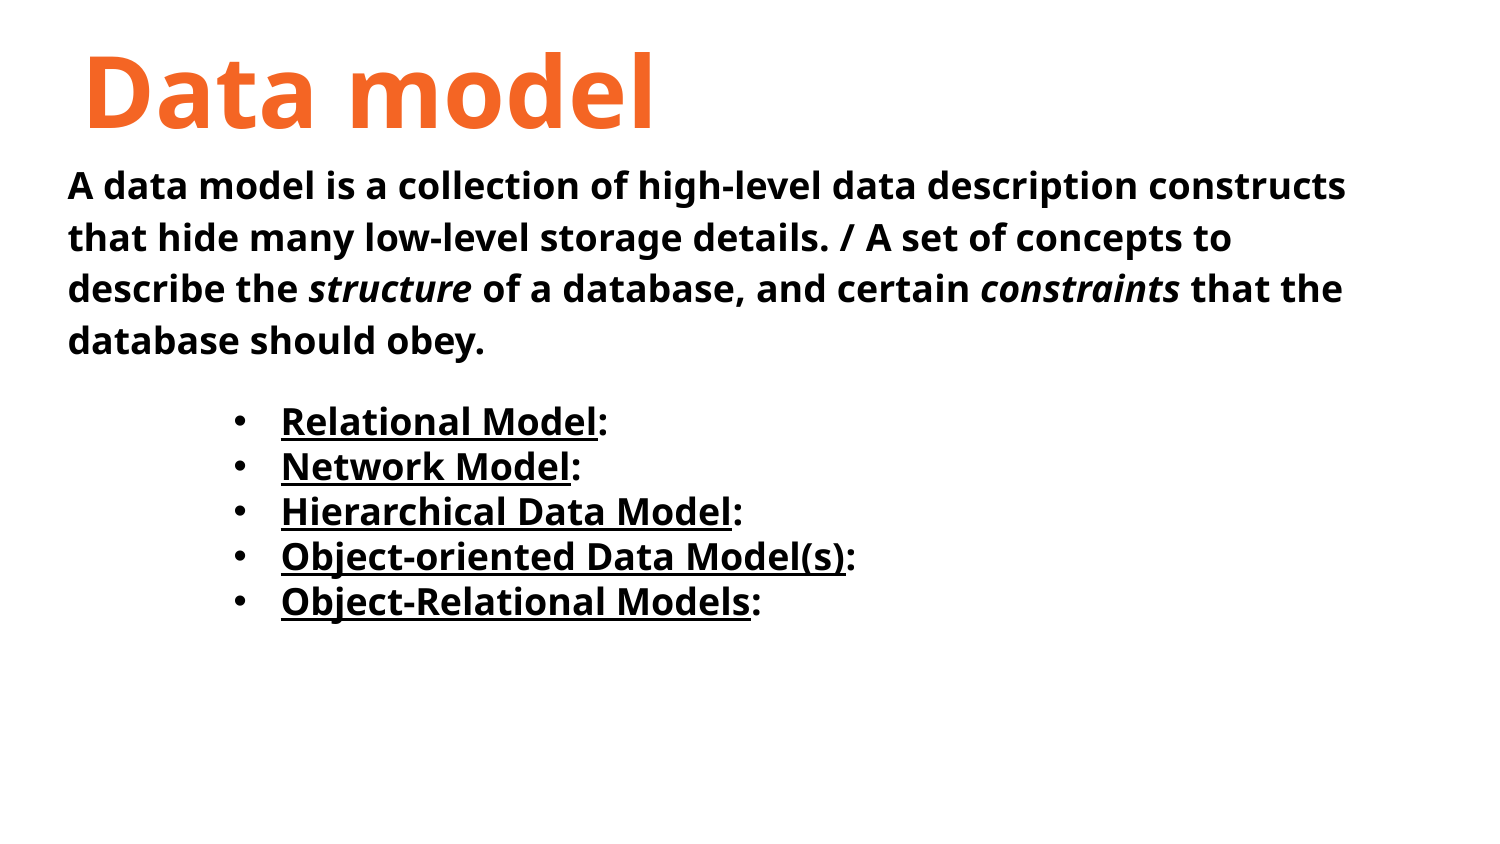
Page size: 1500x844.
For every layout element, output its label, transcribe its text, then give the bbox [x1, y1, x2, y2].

title Data model [65, 13, 1222, 140]
title A data model is a collection of high-level data description constructs that hide many low-level storage details. / A set of concepts to describe the structure of a database, and certain constraints that the database should obey. [52, 140, 1398, 292]
text_box Relational Model: Network Model: Hierarchical Data Model: Object-oriented Data Model(s): Object-Relational Models: [218, 382, 878, 640]
